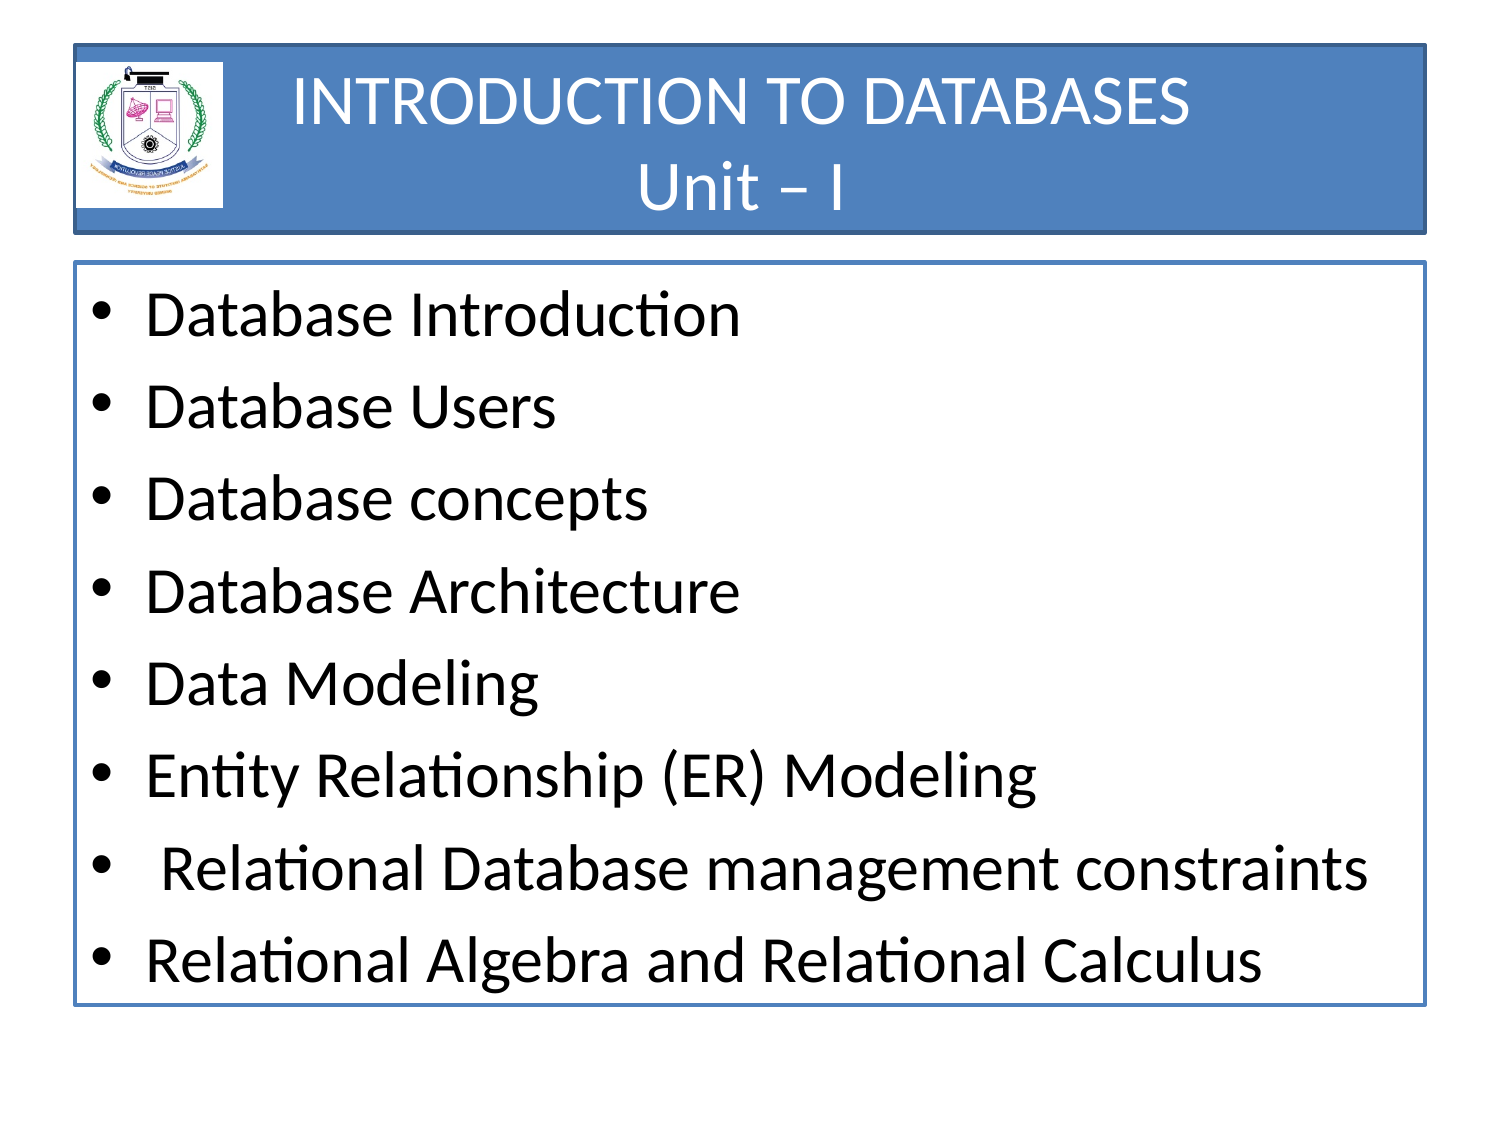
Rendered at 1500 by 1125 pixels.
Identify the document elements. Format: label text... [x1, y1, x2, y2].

picture [76, 61, 223, 209]
title INTRODUCTION TO DATABASES Unit – I [73, 43, 1427, 235]
list Database Introduction Database Users Database concepts Database Architecture Data Modeling Entity Relationship (ER) Modeling Relational Database management constraints Relational Algebra and Relational Calculus [73, 260, 1427, 1007]
